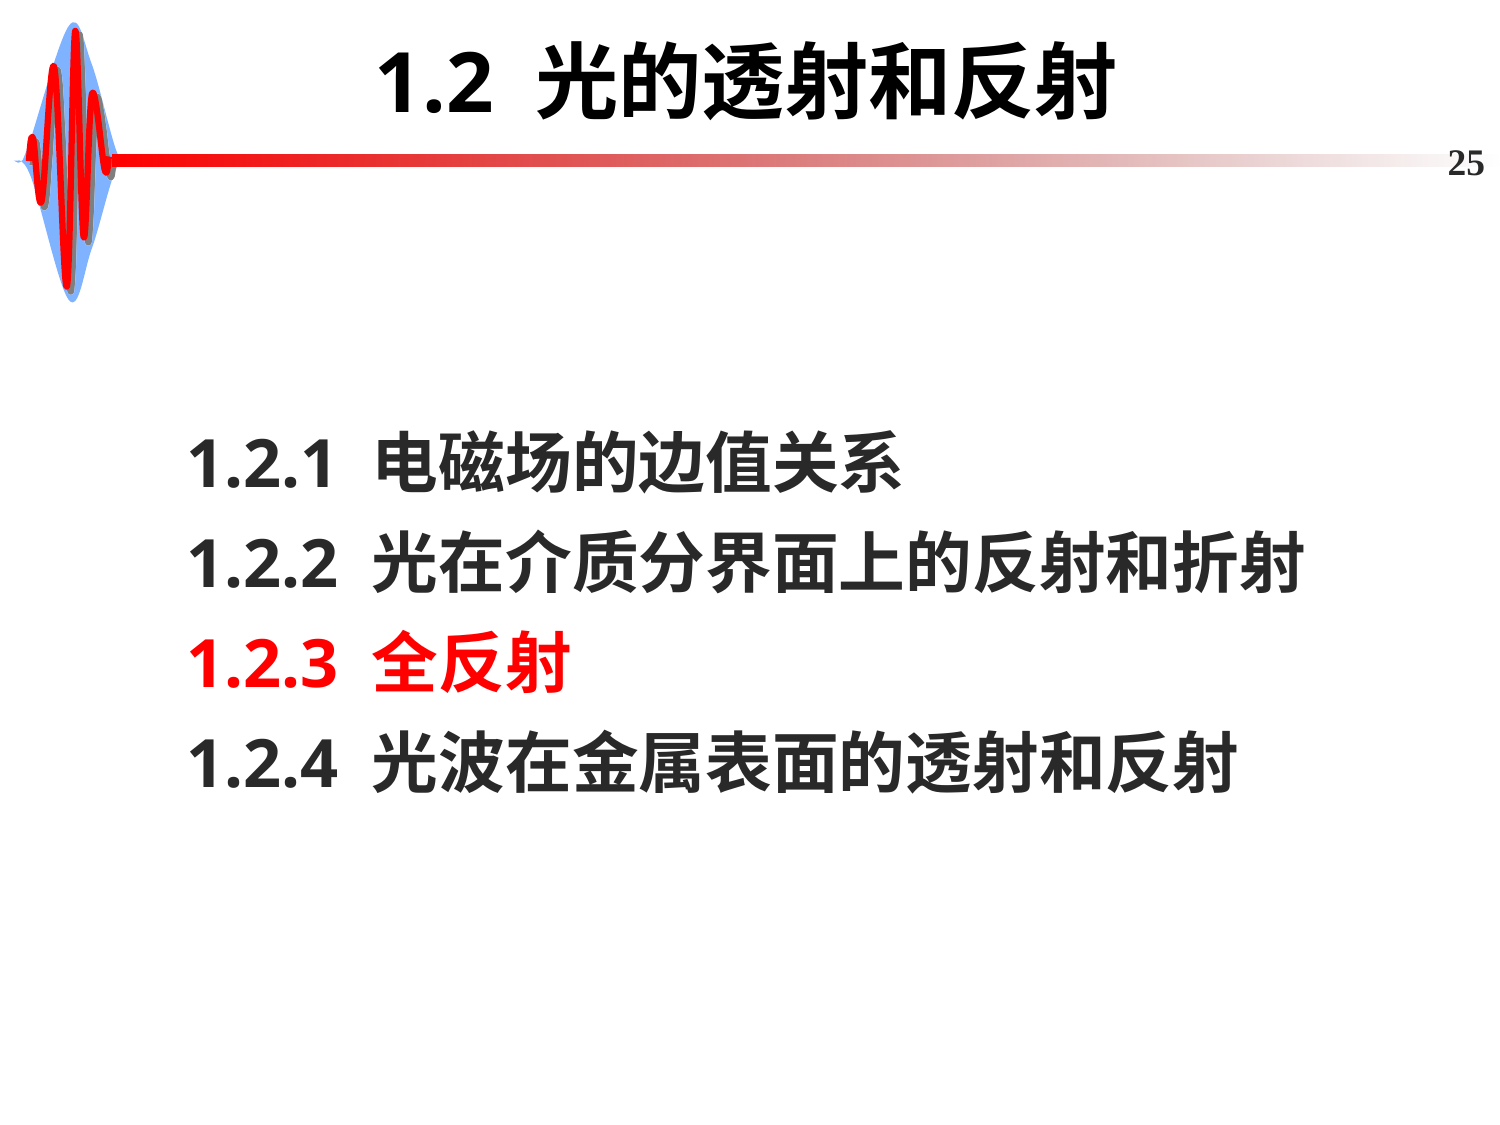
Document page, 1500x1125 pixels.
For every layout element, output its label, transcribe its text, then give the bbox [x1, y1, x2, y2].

slide_number 25 [1370, 142, 1500, 179]
text_box 1.2.1 电磁场的边值关系 1.2.2 光在介质分界面上的反射和折射 1.2.3 全反射 1.2.4 光波在金属表面的透射和反射 [171, 393, 1371, 808]
title 1.2 光的透射和反射 [159, 19, 1334, 137]
